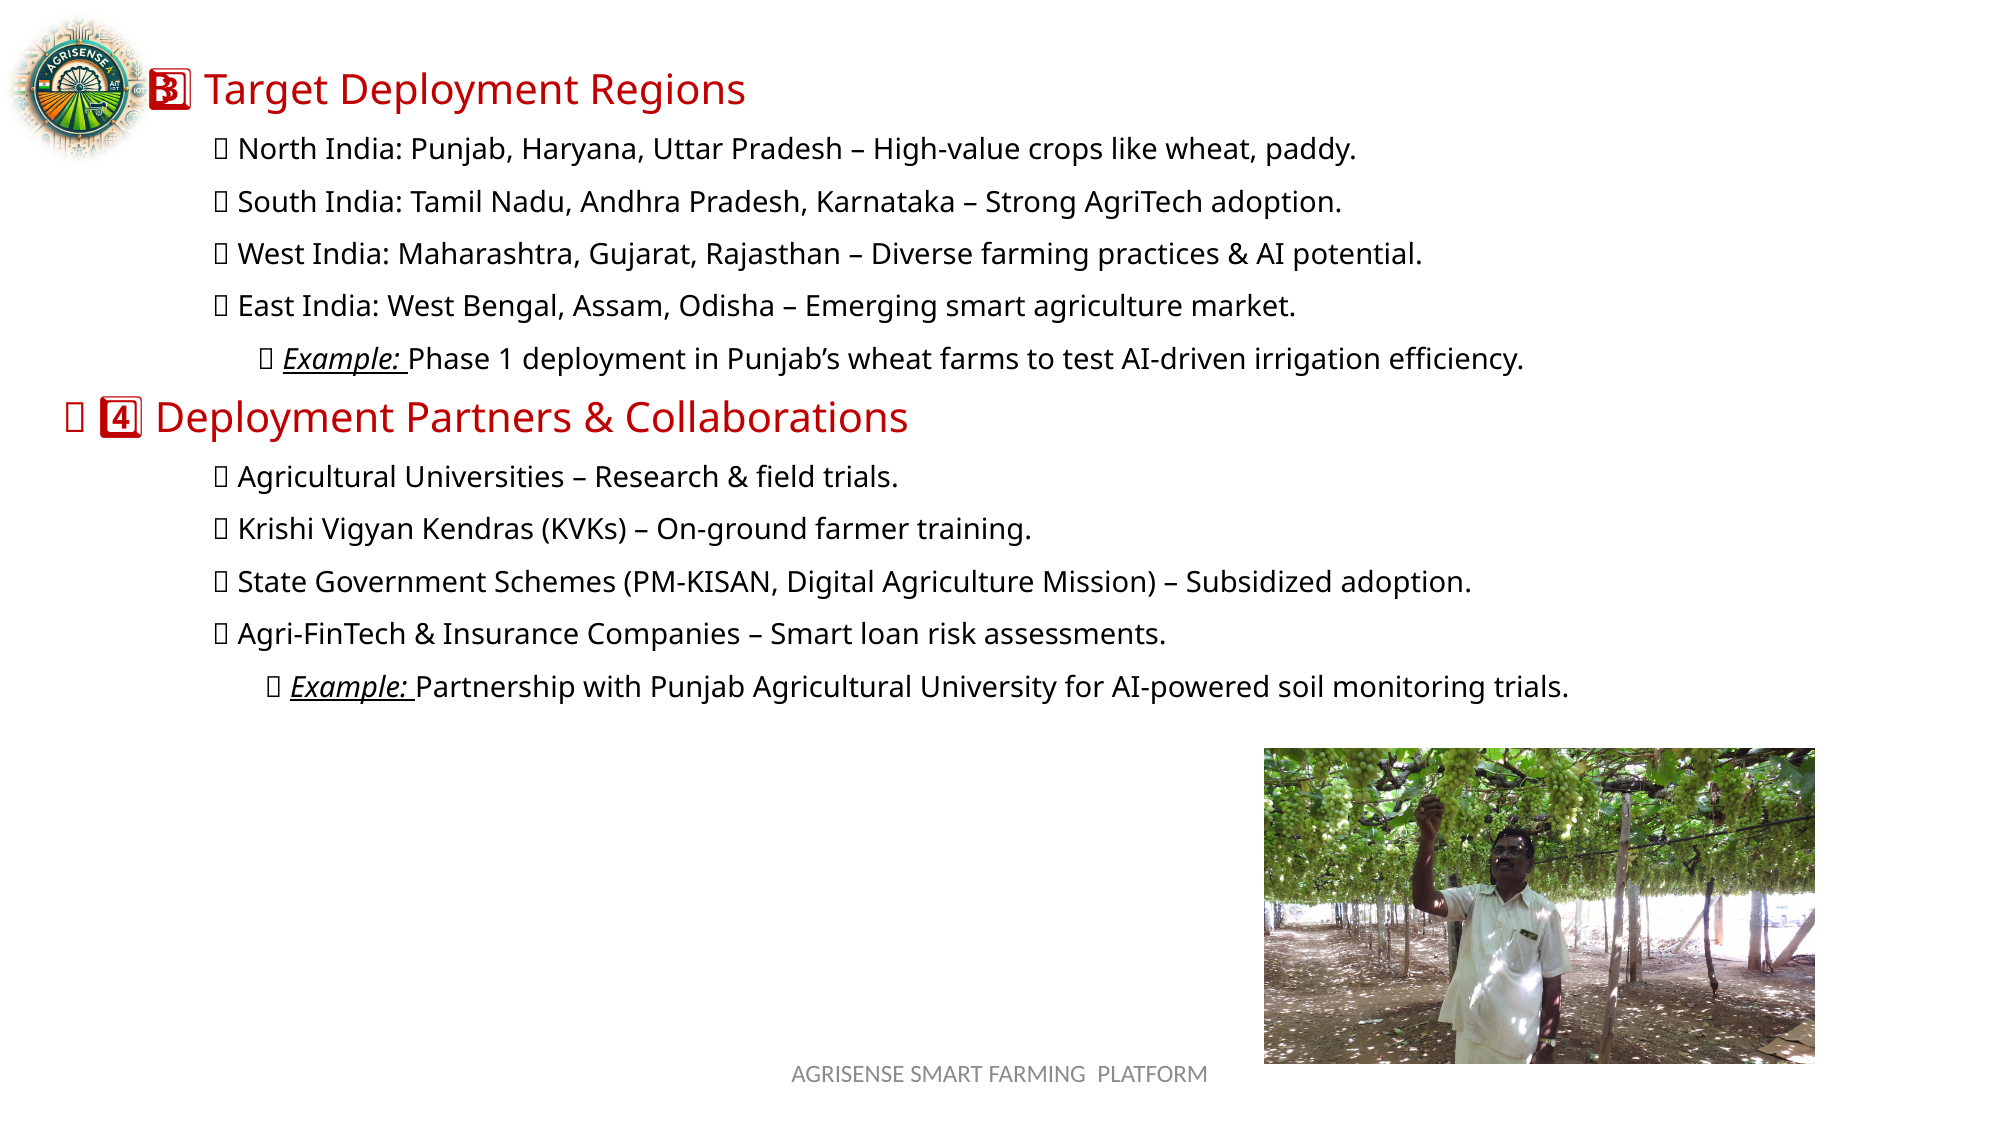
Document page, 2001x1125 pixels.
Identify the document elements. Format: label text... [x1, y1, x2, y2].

picture [0, 7, 162, 169]
list 🌍 3️⃣ Target Deployment Regions 📌 North India: Punjab, Haryana, Uttar Pradesh – High-value crops like wheat, paddy. 📌 South India: Tamil Nadu, Andhra Pradesh, Karnataka – Strong AgriTech adoption. 📌 West India: Maharashtra, Gujarat, Rajasthan – Diverse farming practices & AI potential. 📌 East India: West Bengal, Assam, Odisha – Emerging smart agriculture market. 🔹 Example: Phase 1 deployment in Punjab’s wheat farms to test AI-driven irrigation efficiency. 🤝 4️⃣ Deployment Partners & Collaborations 📌 Agricultural Universities – Research & field trials. 📌 Krishi Vigyan Kendras (KVKs) – On-ground farmer training. 📌 State Government Schemes (PM-KISAN, Digital Agriculture Mission) – Subsidized adoption. 📌 Agri-FinTech & Insurance Companies – Smart loan risk assessments. 🔹 Example: Partnership with Punjab Agricultural University for AI-powered soil monitoring trials. [47, 61, 1894, 1027]
footer AGRISENSE SMART FARMING PLATFORM [662, 1042, 1338, 1103]
picture [1264, 748, 1815, 1064]
